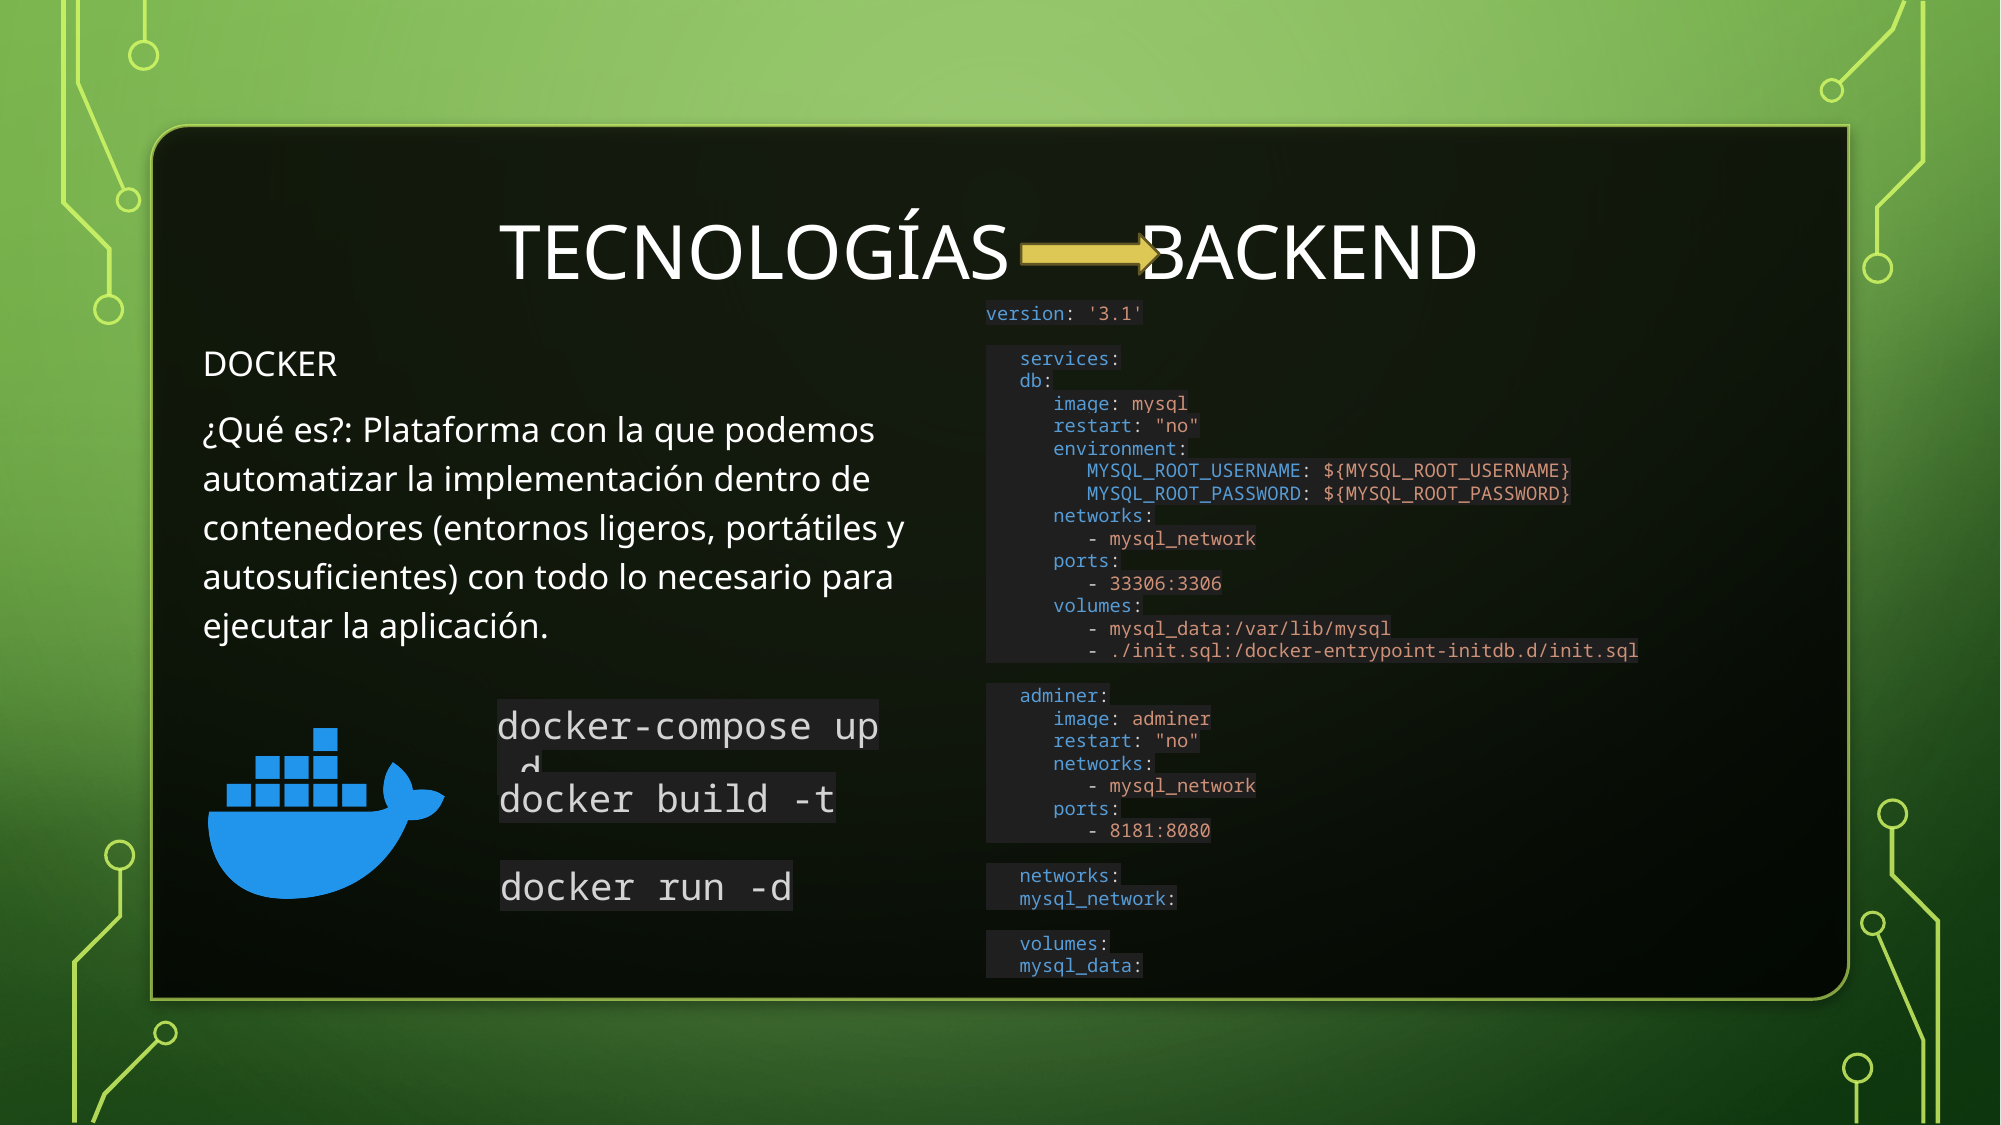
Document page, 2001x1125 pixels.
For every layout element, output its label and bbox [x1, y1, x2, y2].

text_box [60, 0, 1941, 1124]
text_box [0, 0, 2000, 1125]
picture [208, 728, 445, 900]
